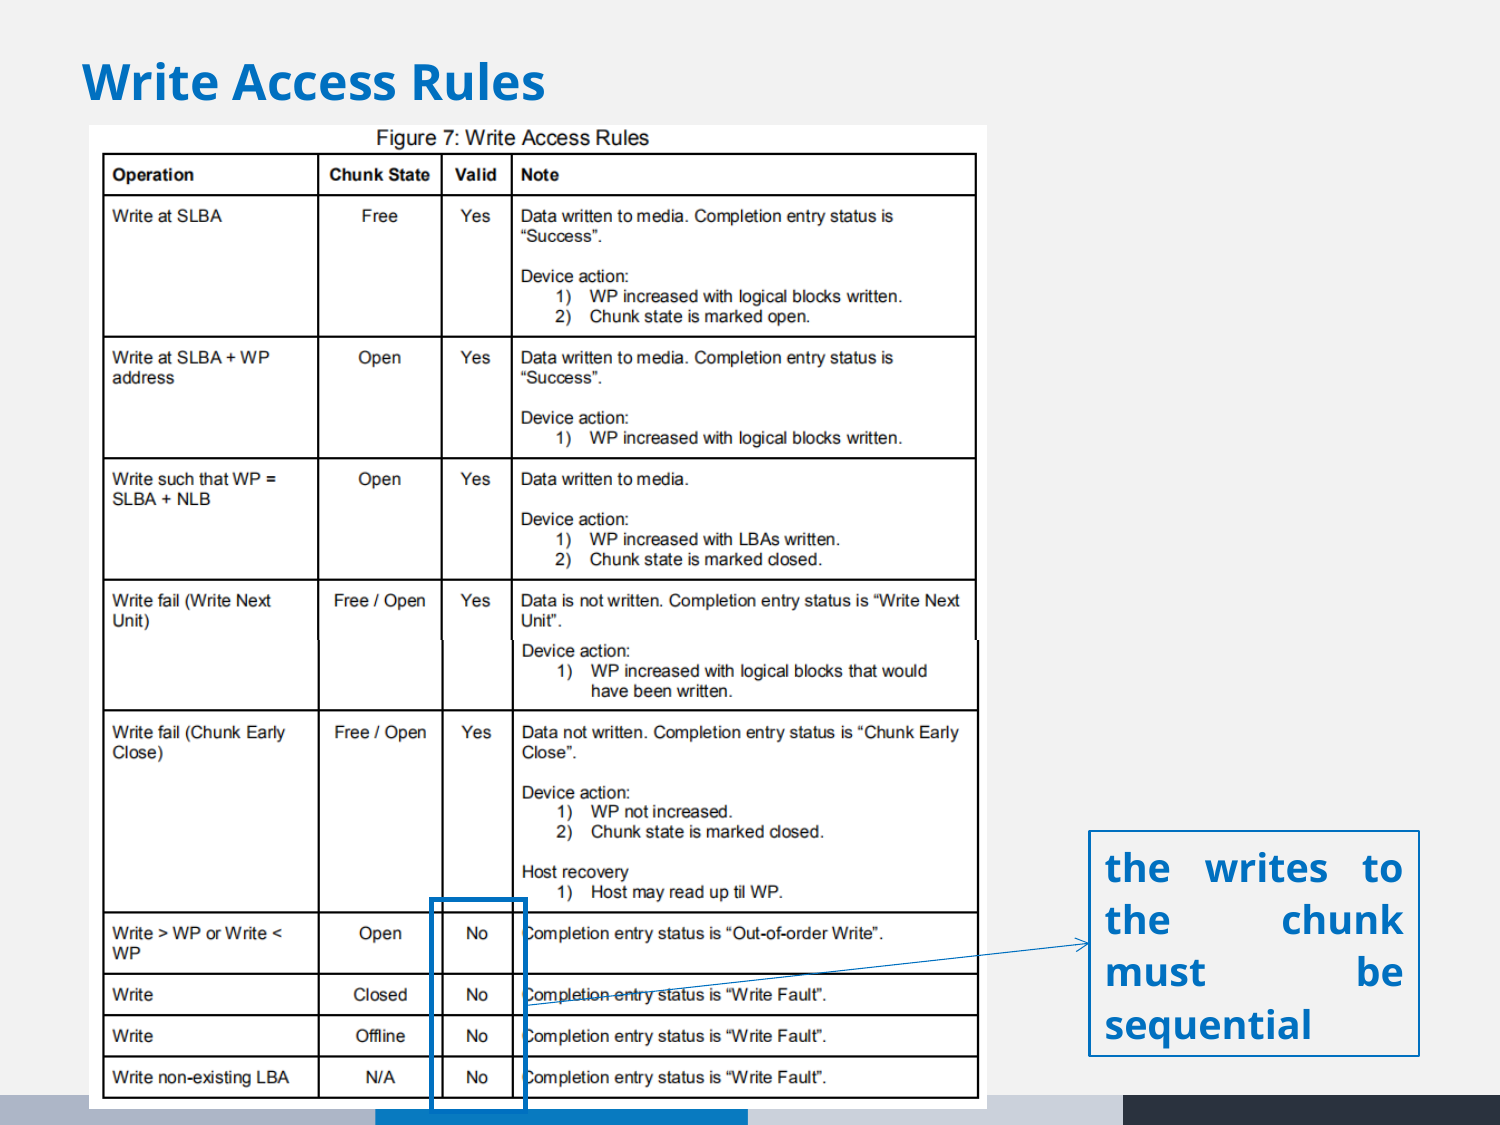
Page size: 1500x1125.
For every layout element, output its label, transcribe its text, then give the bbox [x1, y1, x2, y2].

title Write Access Rules [67, 26, 1399, 132]
list the writes to the chunk must be sequential [1089, 830, 1420, 1056]
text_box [525, 943, 1090, 1006]
picture [89, 125, 987, 1109]
text_box [431, 1109, 527, 1113]
